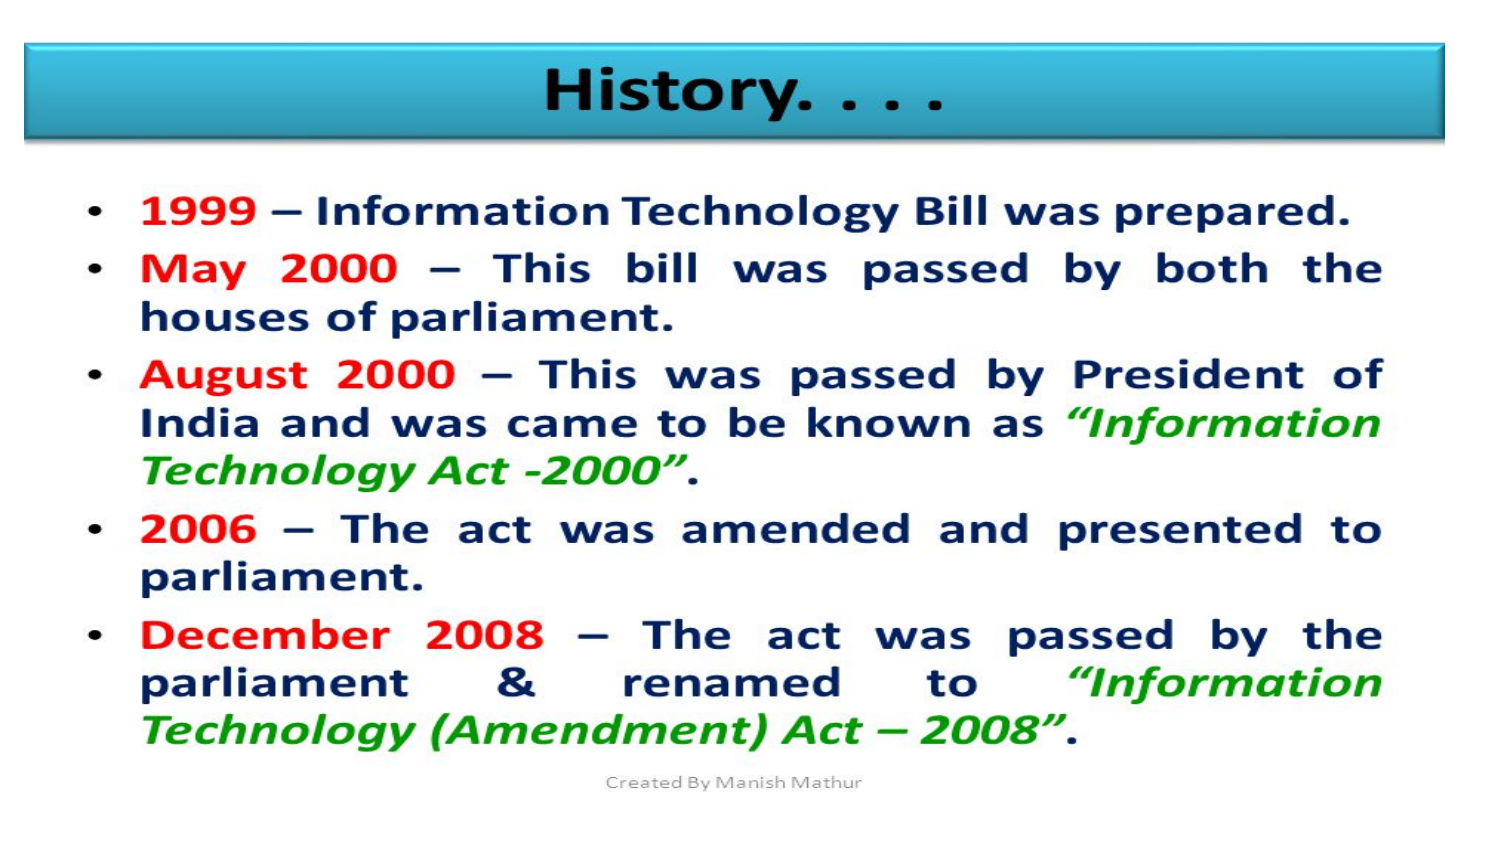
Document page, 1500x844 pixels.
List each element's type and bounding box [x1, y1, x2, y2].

picture [24, 24, 1445, 819]
